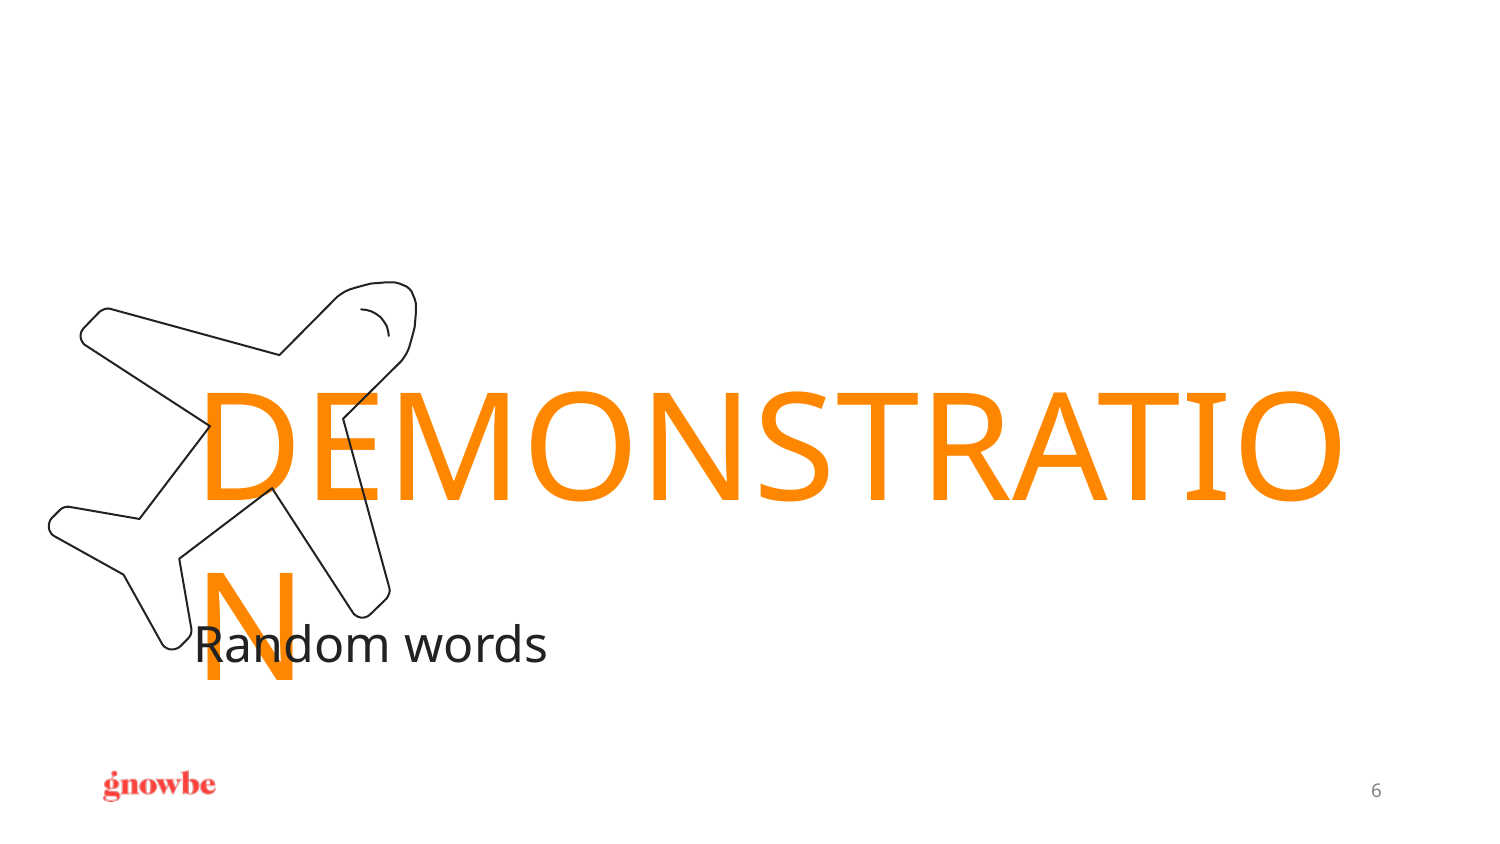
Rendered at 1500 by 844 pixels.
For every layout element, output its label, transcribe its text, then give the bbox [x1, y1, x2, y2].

subtitle Random words [178, 597, 1147, 726]
slide_number ‹#› [1340, 768, 1397, 814]
picture [103, 770, 216, 802]
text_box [48, 282, 417, 650]
title DEMONSTRATION [421, 434, 1388, 625]
